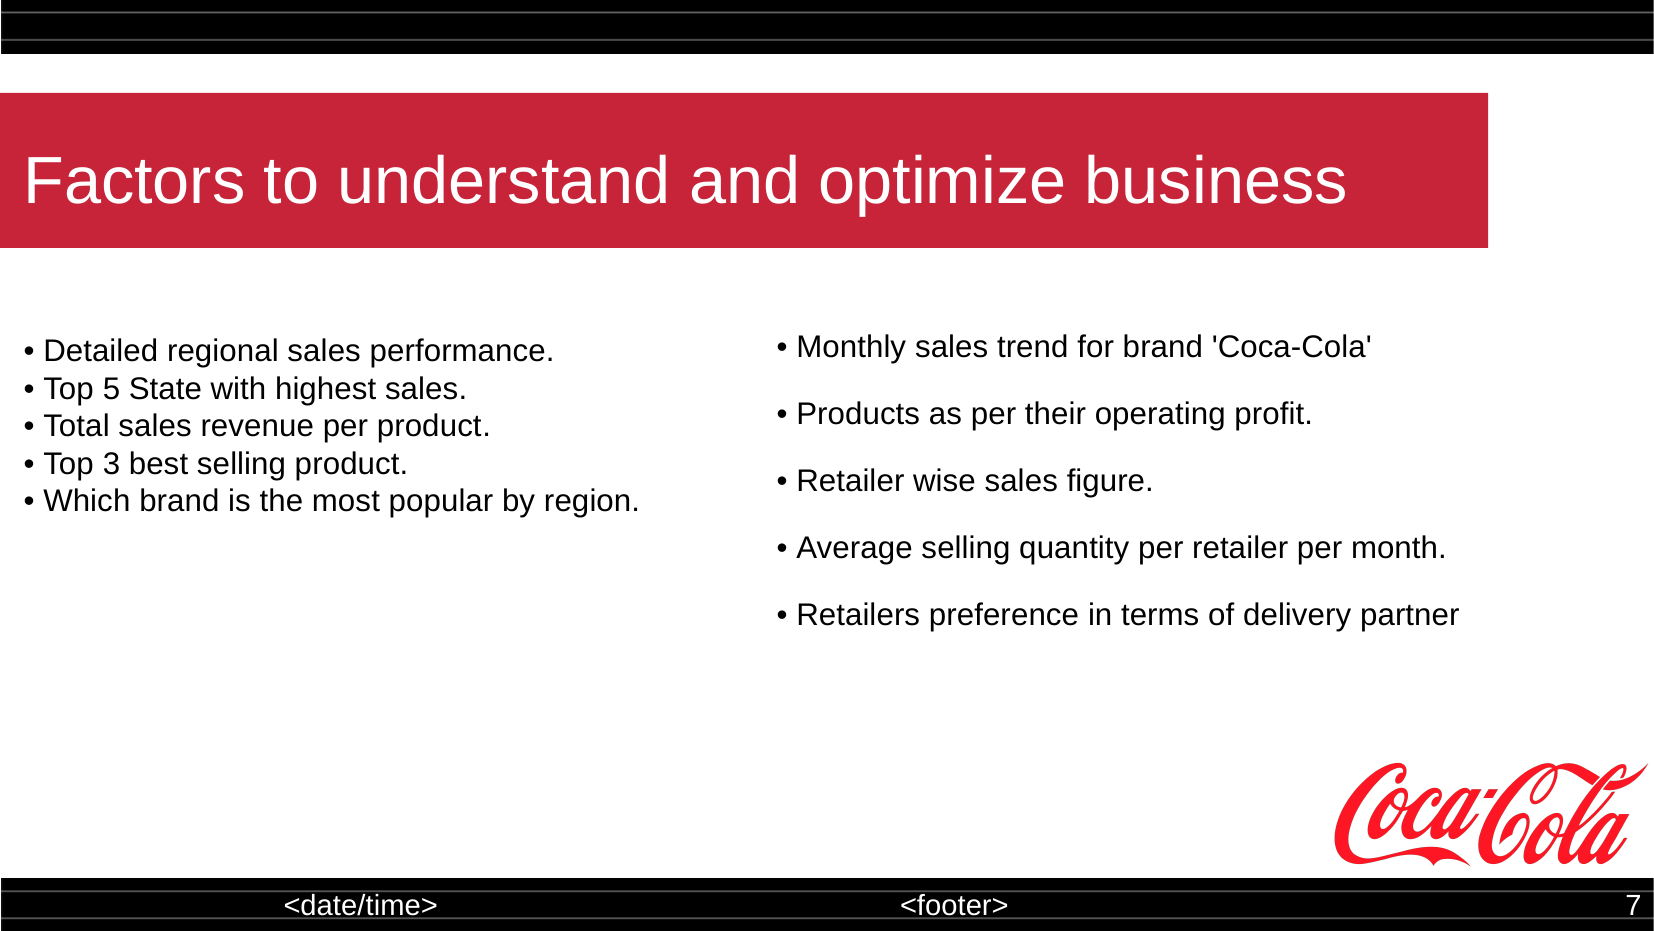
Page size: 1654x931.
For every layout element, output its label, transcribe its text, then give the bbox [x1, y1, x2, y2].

picture [1, 724, 1654, 931]
text_box • Detailed regional sales performance. • Top 5 State with highest sales. • Total sales revenue per product. • Top 3 best selling product. • Which brand is the most popular by region. [23, 330, 1512, 910]
text_box • Monthly sales trend for brand 'Coca-Cola' • Products as per their operating profit. • Retailer wise sales figure. • Average selling quantity per retailer per month. • Retailers preference in terms of delivery partner [761, 318, 1571, 673]
text_box Factors to understand and optimize business [0, 92, 1489, 248]
picture [1, 0, 1654, 54]
